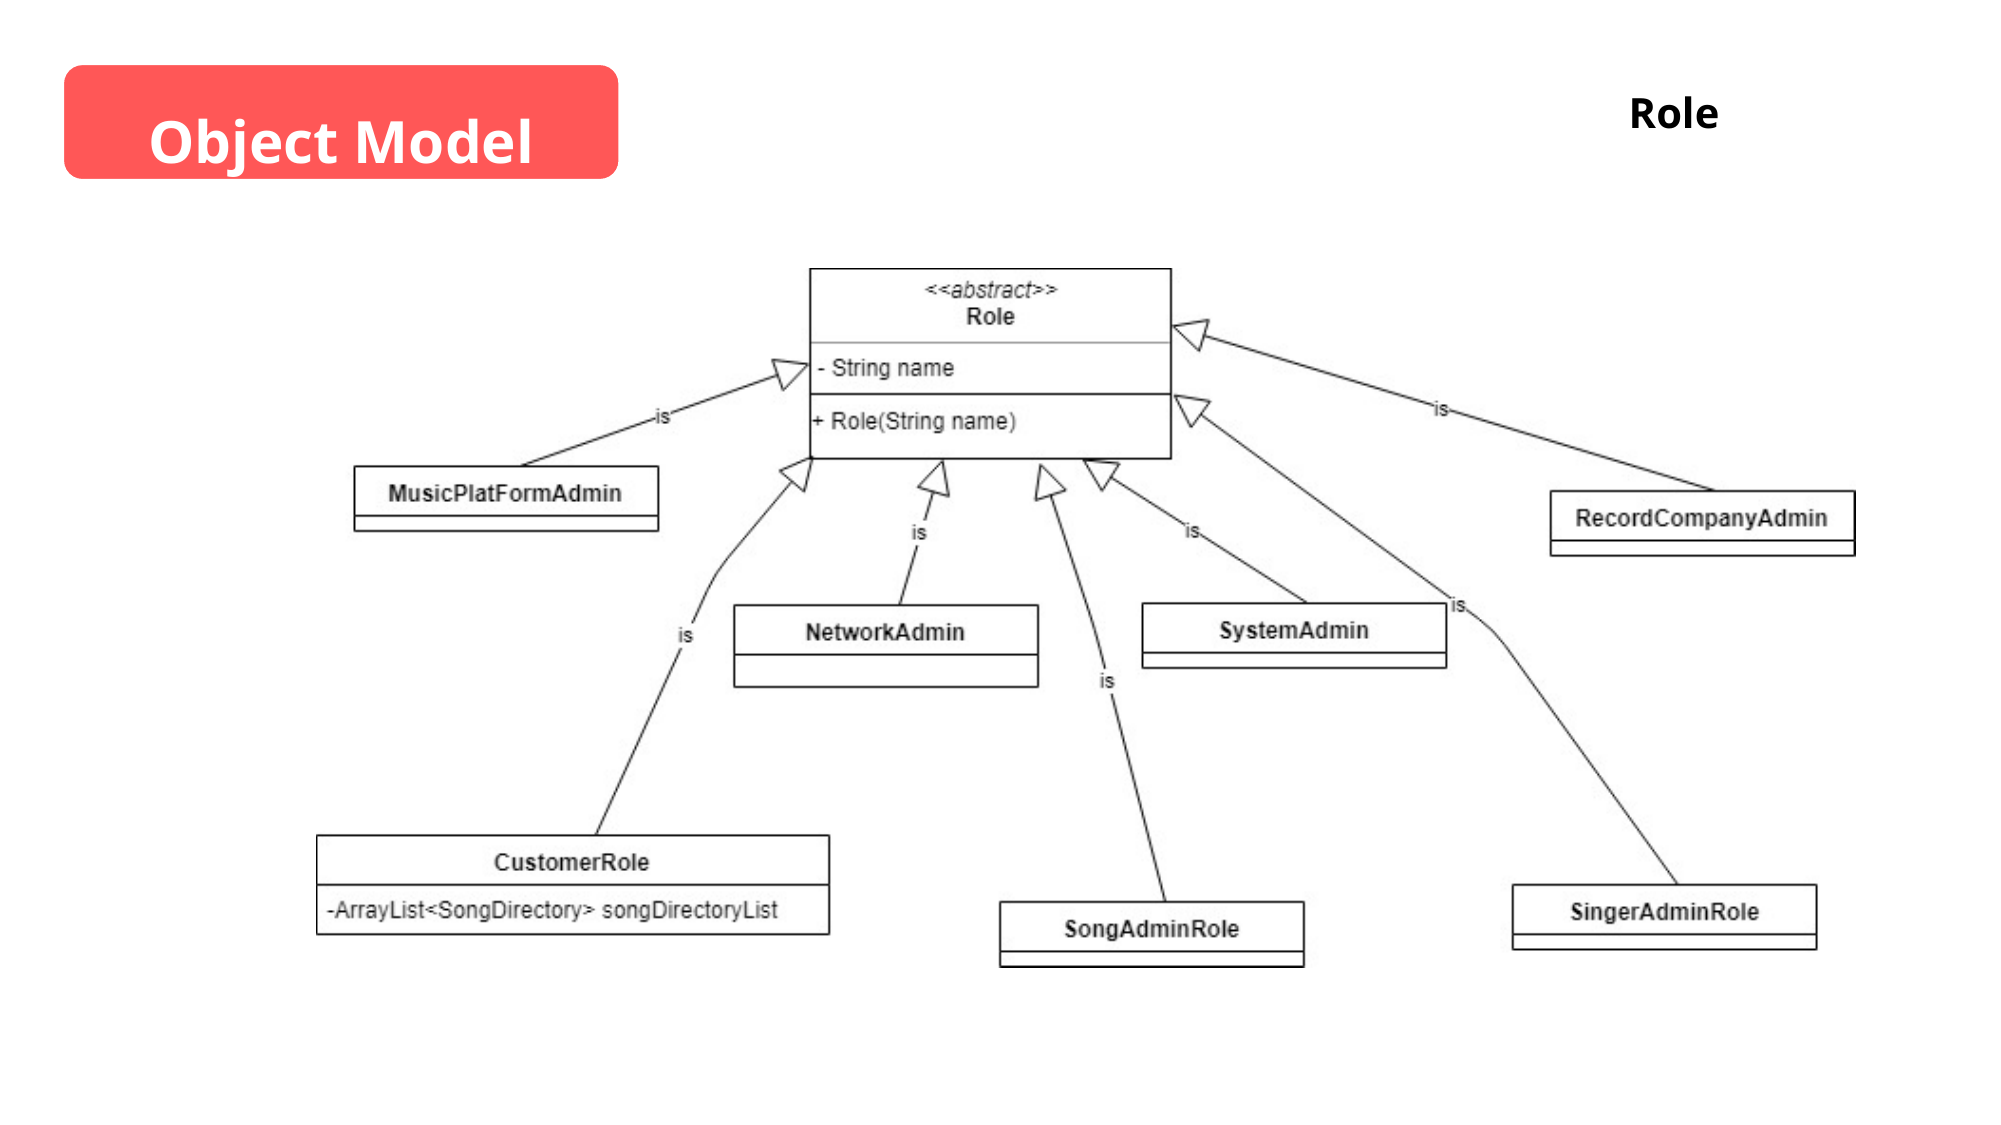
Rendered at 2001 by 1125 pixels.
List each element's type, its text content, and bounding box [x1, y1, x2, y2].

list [316, 268, 1856, 968]
text_box Role [1613, 79, 1839, 145]
text_box [63, 63, 619, 76]
text_box Object Model [22, 76, 661, 183]
